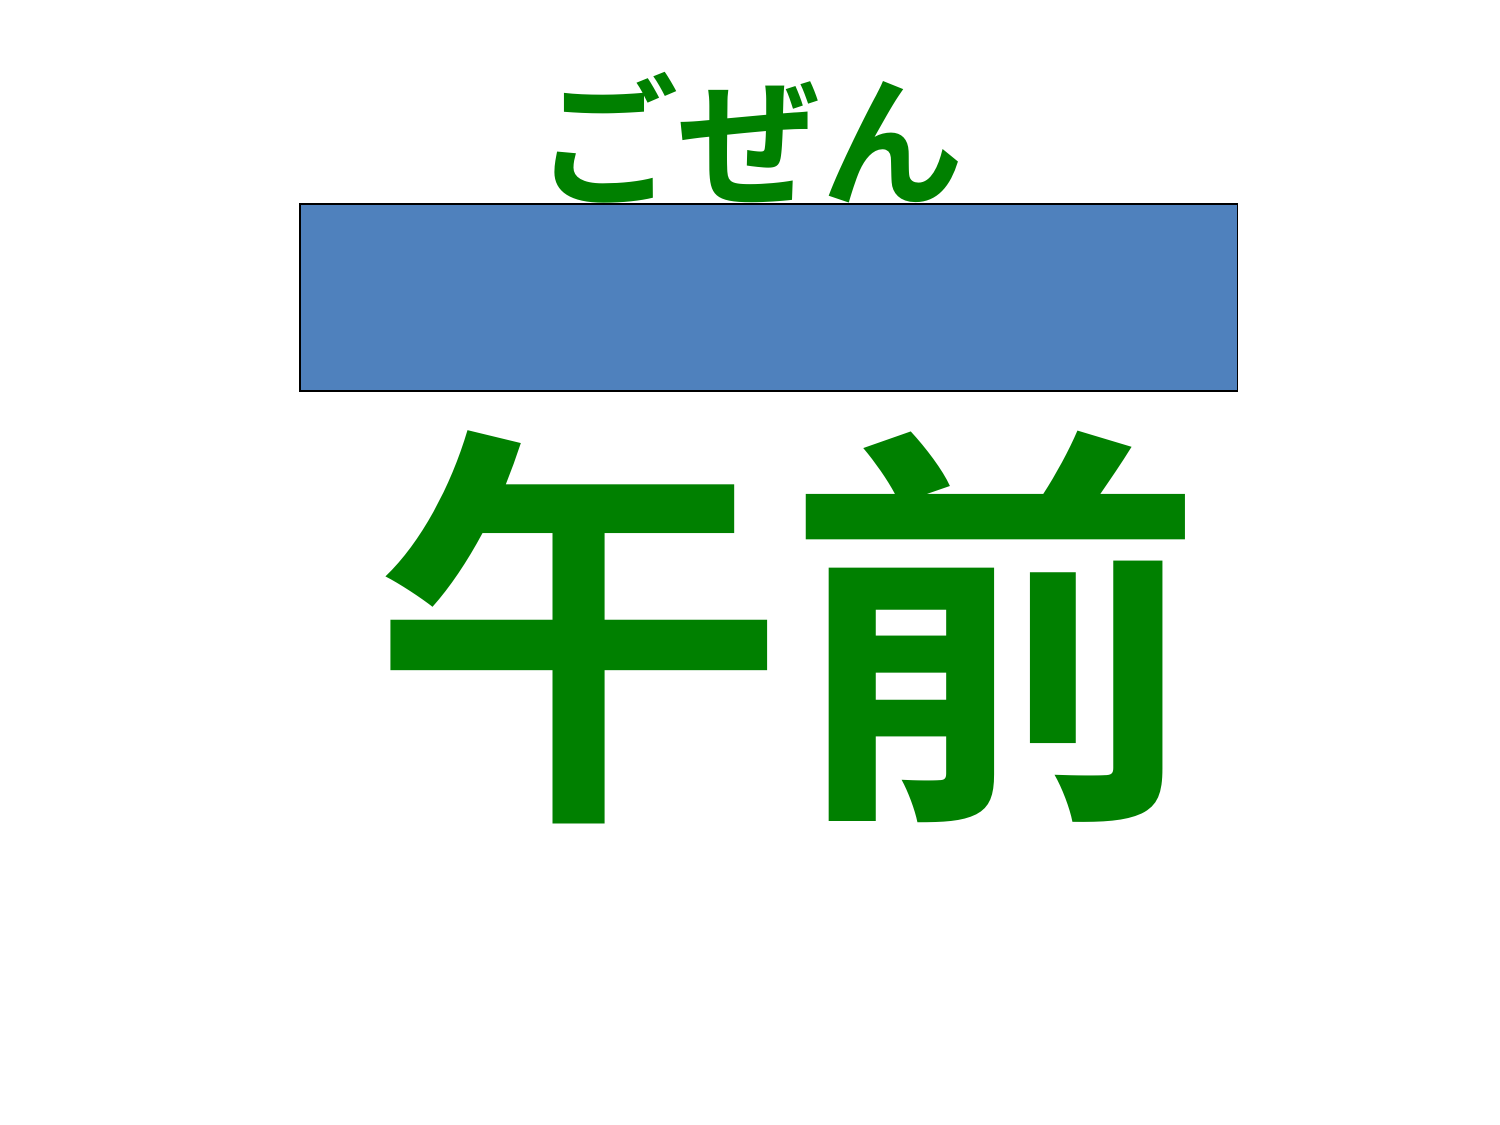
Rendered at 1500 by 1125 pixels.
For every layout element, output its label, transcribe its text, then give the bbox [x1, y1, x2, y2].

list 午前 [150, 362, 1425, 1005]
text_box [300, 203, 1238, 392]
title ごぜん [75, 45, 1425, 233]
